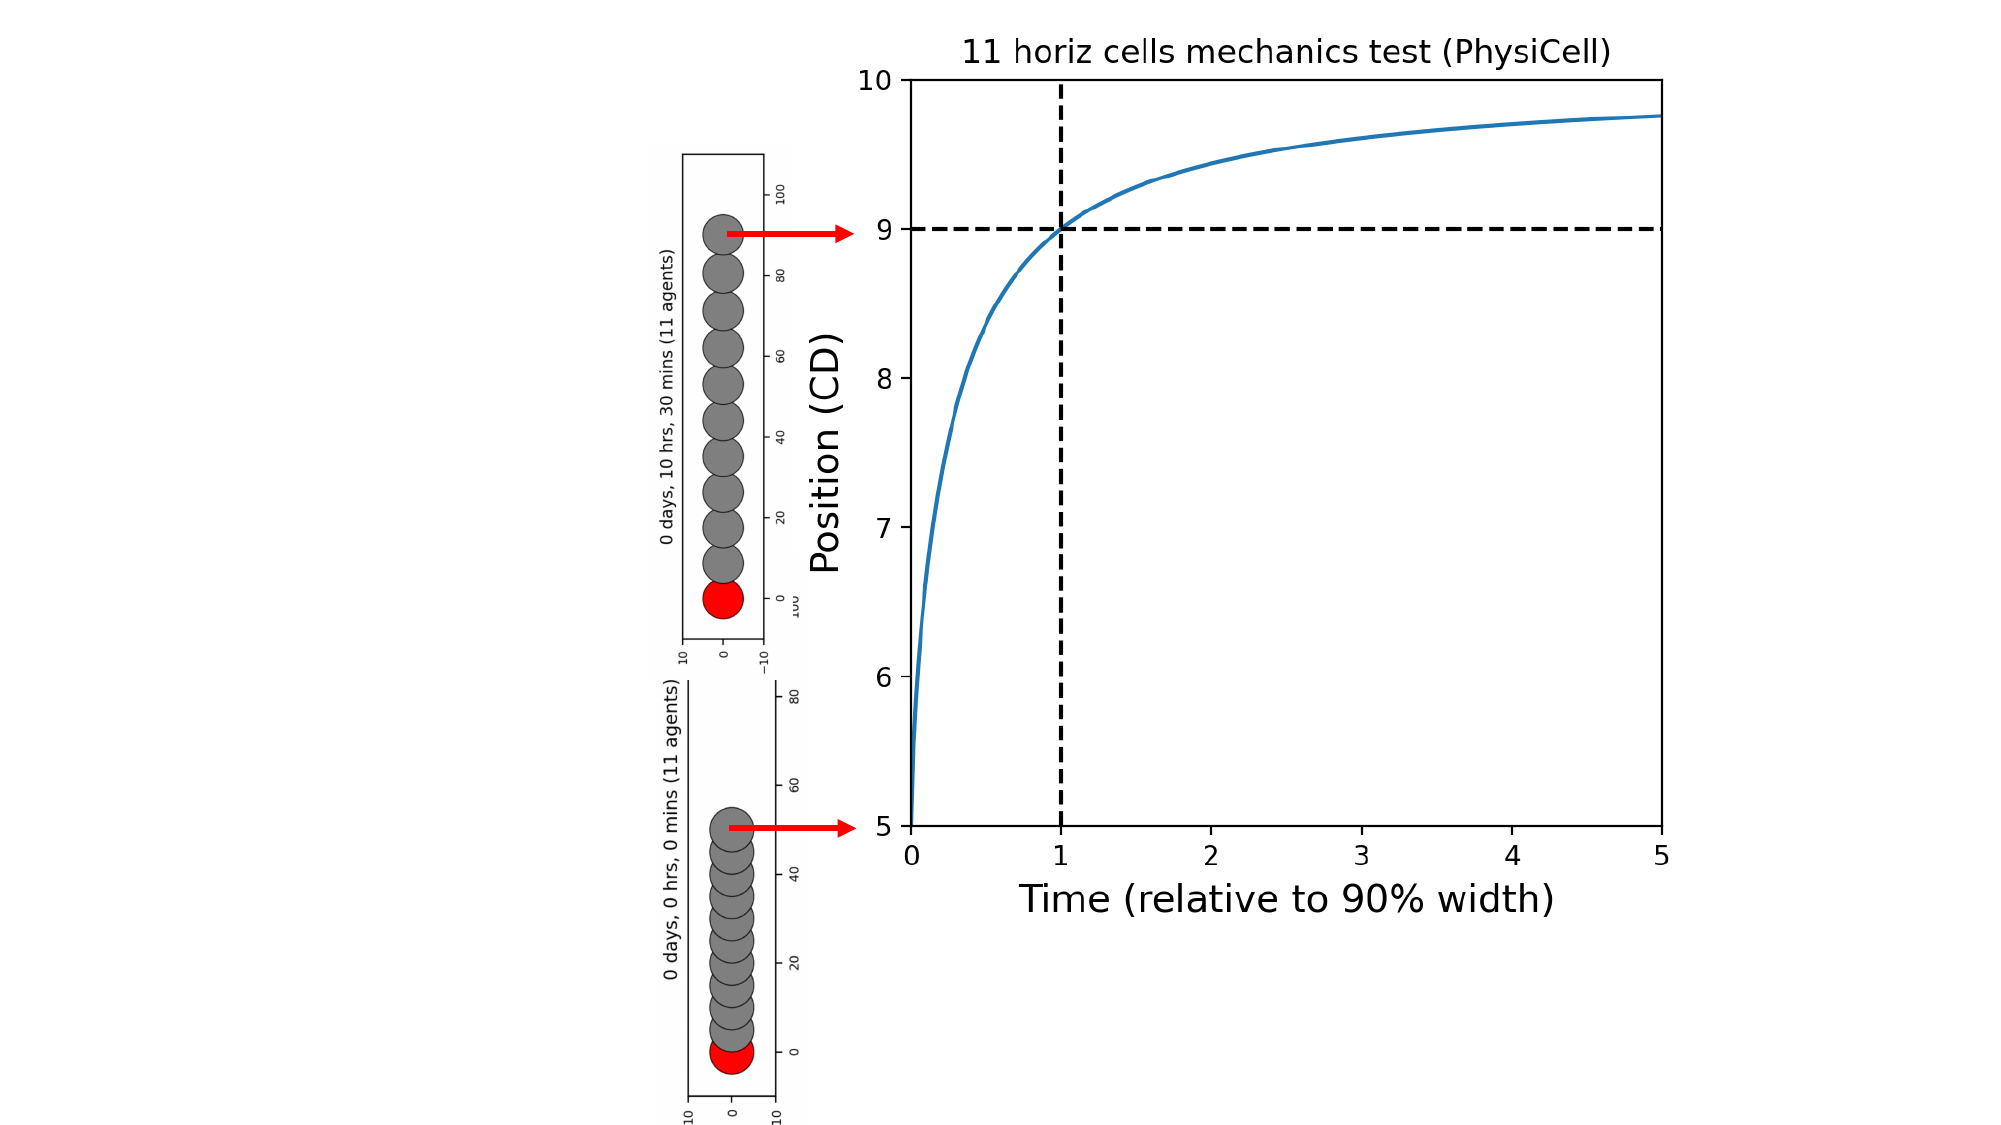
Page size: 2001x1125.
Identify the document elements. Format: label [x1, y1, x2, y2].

picture [438, 22, 1685, 1125]
